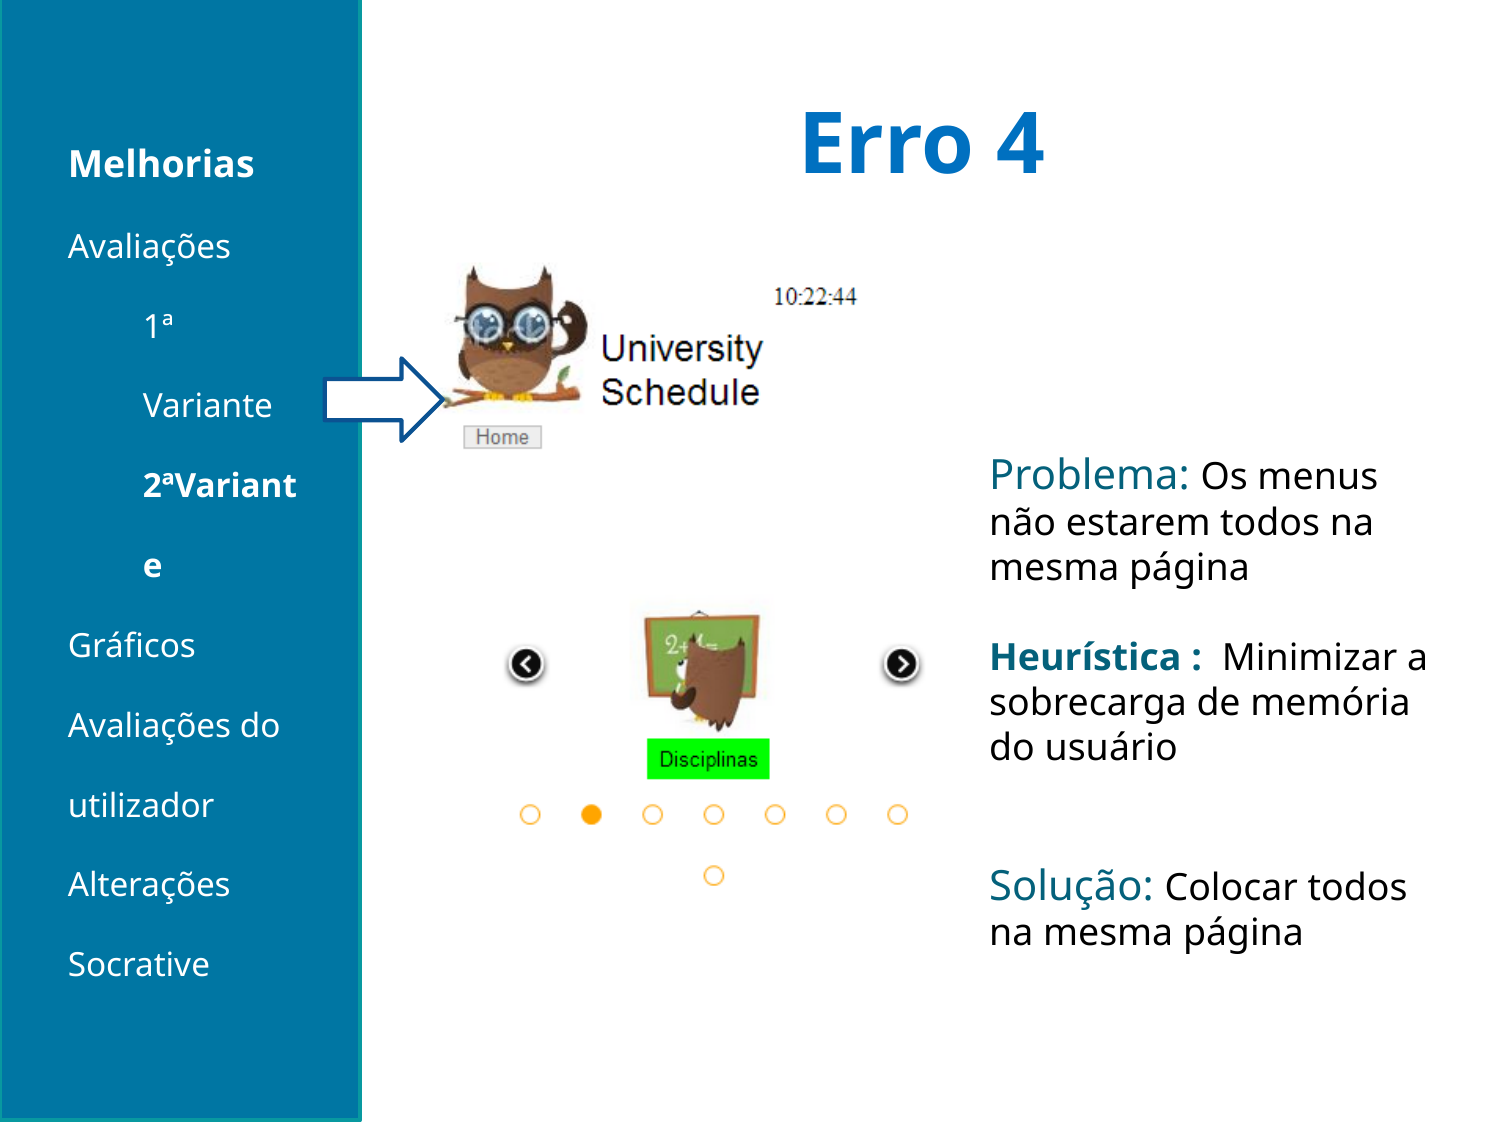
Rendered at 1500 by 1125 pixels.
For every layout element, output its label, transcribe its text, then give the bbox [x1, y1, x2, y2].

title Erro 4 [419, 45, 1425, 233]
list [437, 255, 963, 984]
text_box Problema: Os menus não estarem todos na mesma página Heurística : Minimizar a sobrecarga de memória do usuário Solução: Colocar todos na mesma página [1008, 440, 1447, 961]
text_box [0, 0, 362, 1122]
text_box Melhorias Avaliações 1ª Variante 2ªVariante Gráficos Avaliações do utilizador Alterações Socrative [53, 87, 325, 1125]
text_box [322, 356, 437, 443]
